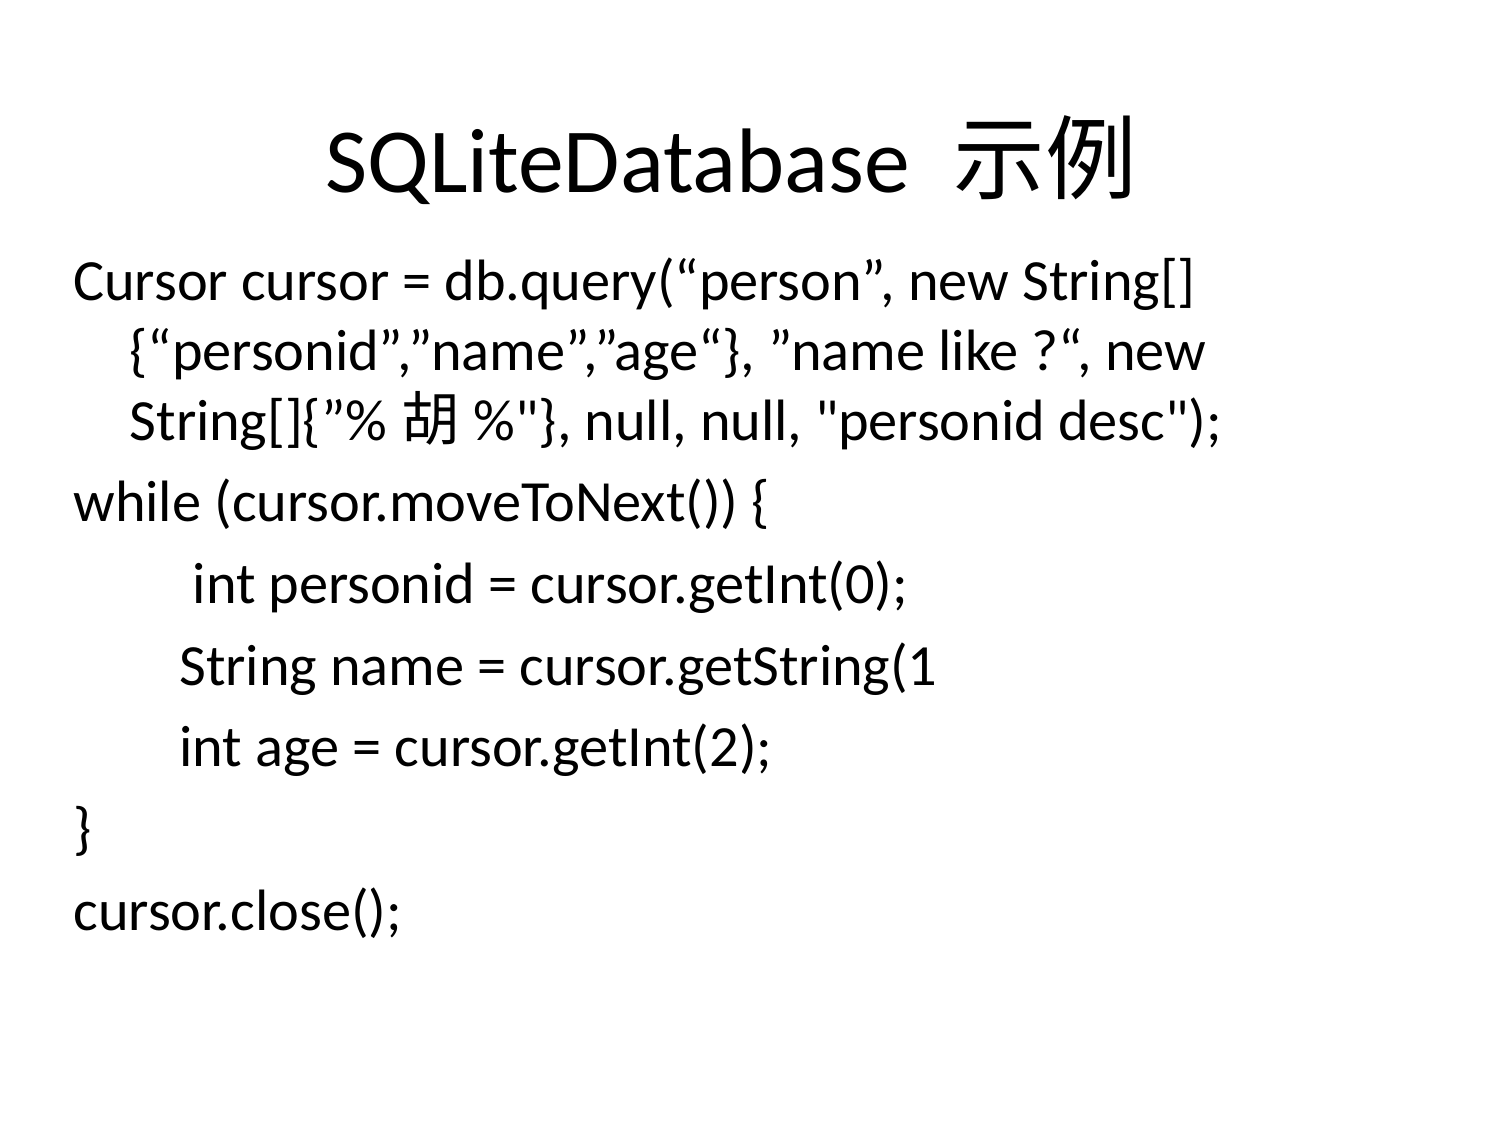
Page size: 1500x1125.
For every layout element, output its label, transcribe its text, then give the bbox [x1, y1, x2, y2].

list Cursor cursor = db.query(“person”, new String[]{“personid”,”name”,”age“}, ”name like ?“, new String[]{”%胡%"}, null, null, "personid desc"); while (cursor.moveToNext()) { int personid = cursor.getInt(0); String name = cursor.getString(1 int age = cursor.getInt(2); } cursor.close(); [58, 234, 1409, 977]
title SQLiteDatabase 示例 [56, 93, 1407, 282]
